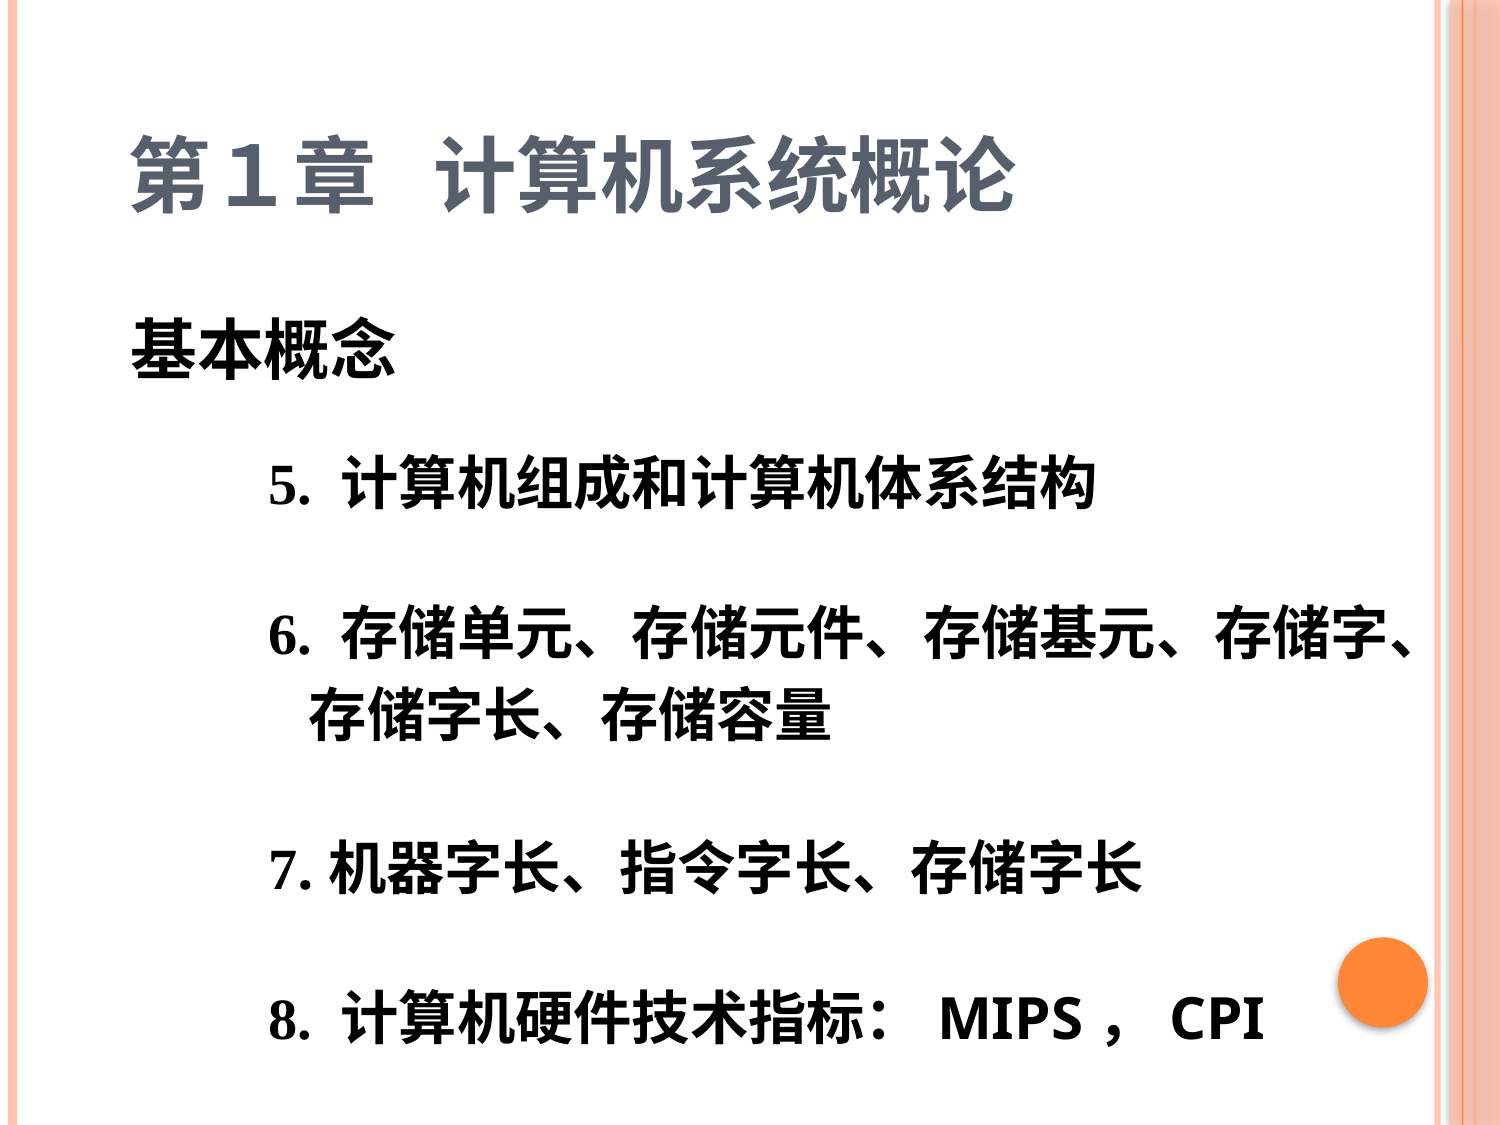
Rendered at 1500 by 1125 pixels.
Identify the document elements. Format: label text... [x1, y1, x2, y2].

text_box 7.机器字长、指令字长、存储字长 [253, 823, 1211, 909]
text_box 5. 计算机组成和计算机体系结构 [253, 439, 1500, 524]
text_box 基本概念 [115, 300, 1093, 395]
text_box 8. 计算机硬件技术指标：MIPS，CPI [253, 973, 1500, 1059]
title 第１章 计算机系统概论 [112, 42, 1388, 231]
text_box 6. 存储单元、存储元件、存储基元、存储字、 存储字长、存储容量 [253, 589, 1500, 756]
